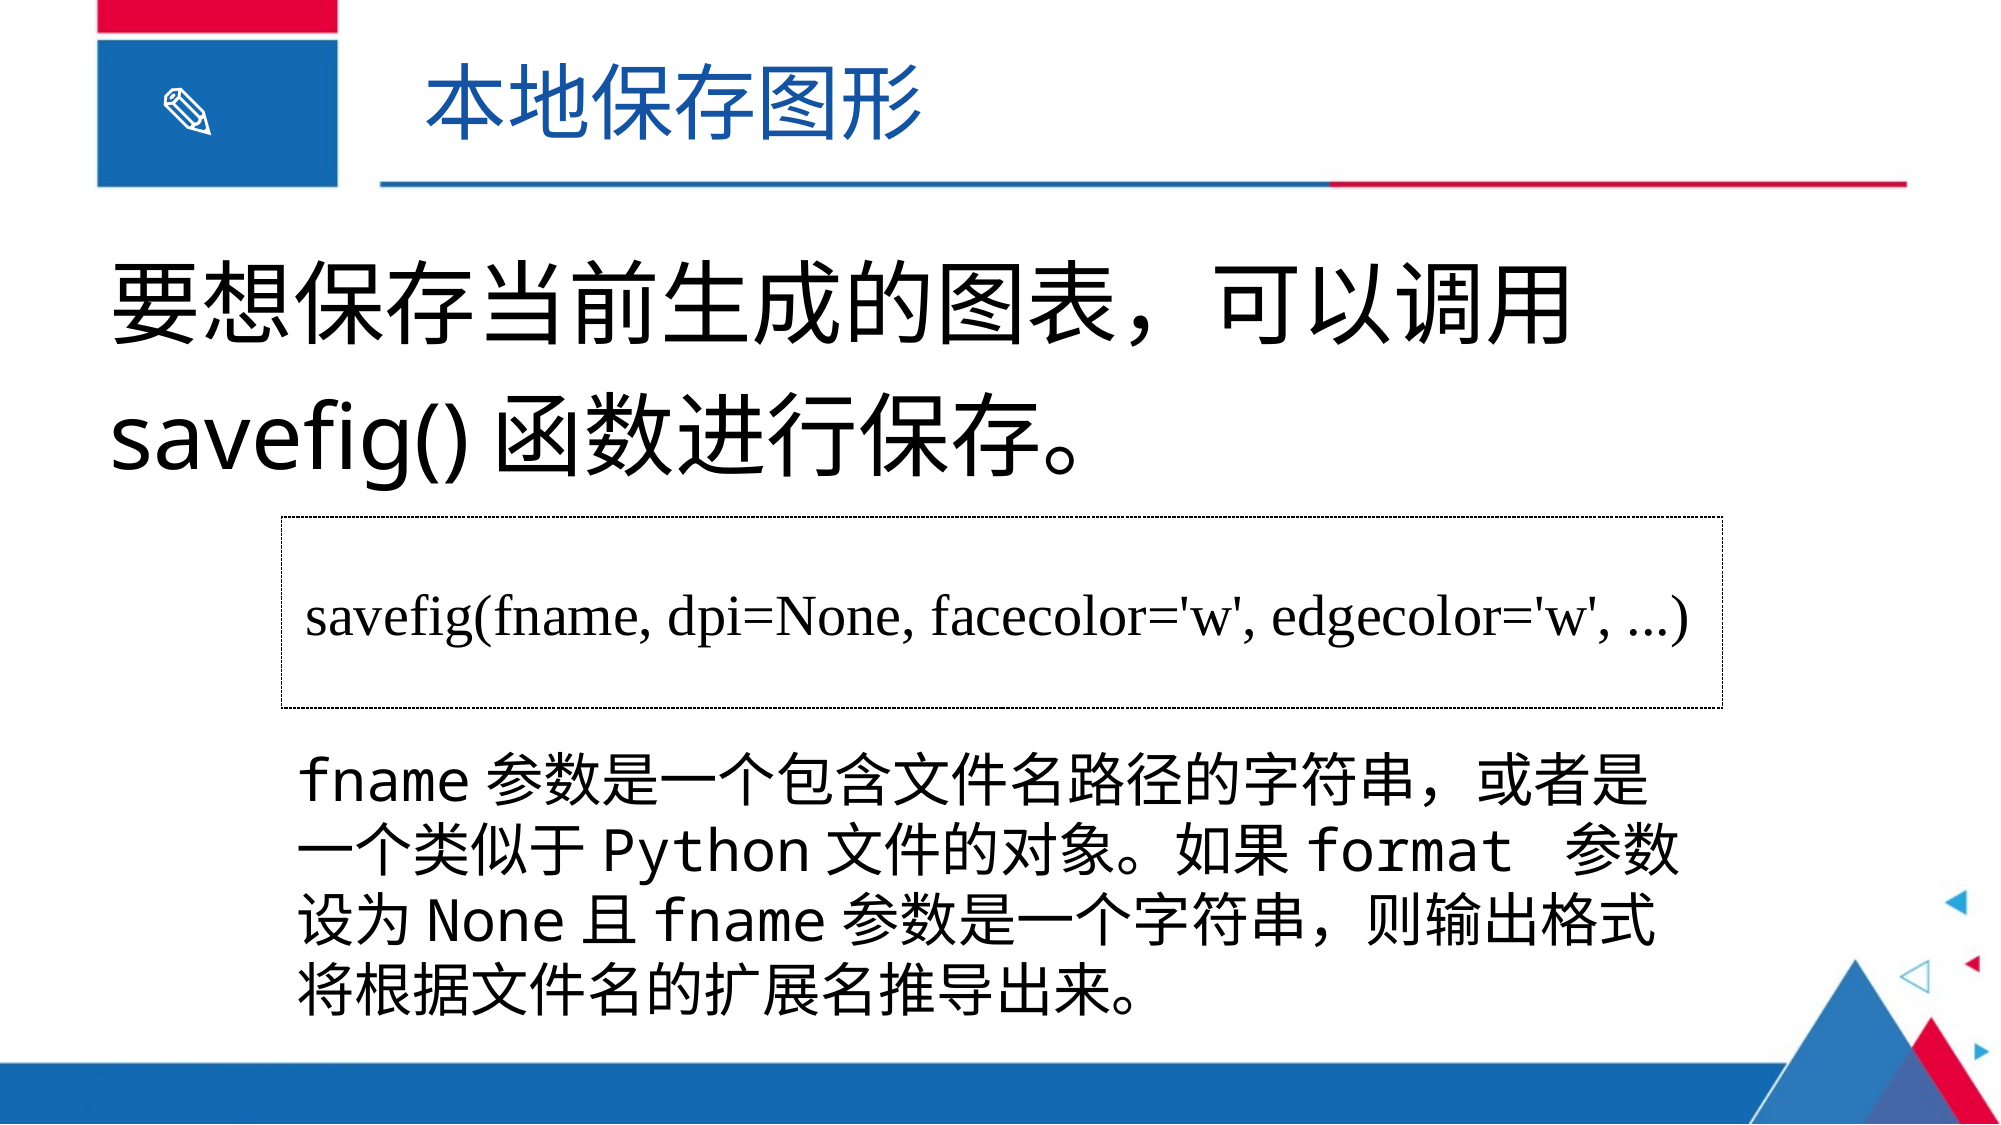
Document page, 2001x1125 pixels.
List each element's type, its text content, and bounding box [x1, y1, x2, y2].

text_box 要想保存当前生成的图表，可以调用savefig()函数进行保存。 [94, 216, 1974, 496]
text_box fname参数是一个包含文件名路径的字符串，或者是一个类似于Python文件的对象。如果format 参数设为None且fname参数是一个字符串，则输出格式将根据文件名的扩展名推导出来。 [281, 736, 1723, 1031]
text_box 本地保存图形 [409, 43, 1292, 158]
text_box [281, 516, 1723, 709]
picture [0, 0, 2000, 1124]
